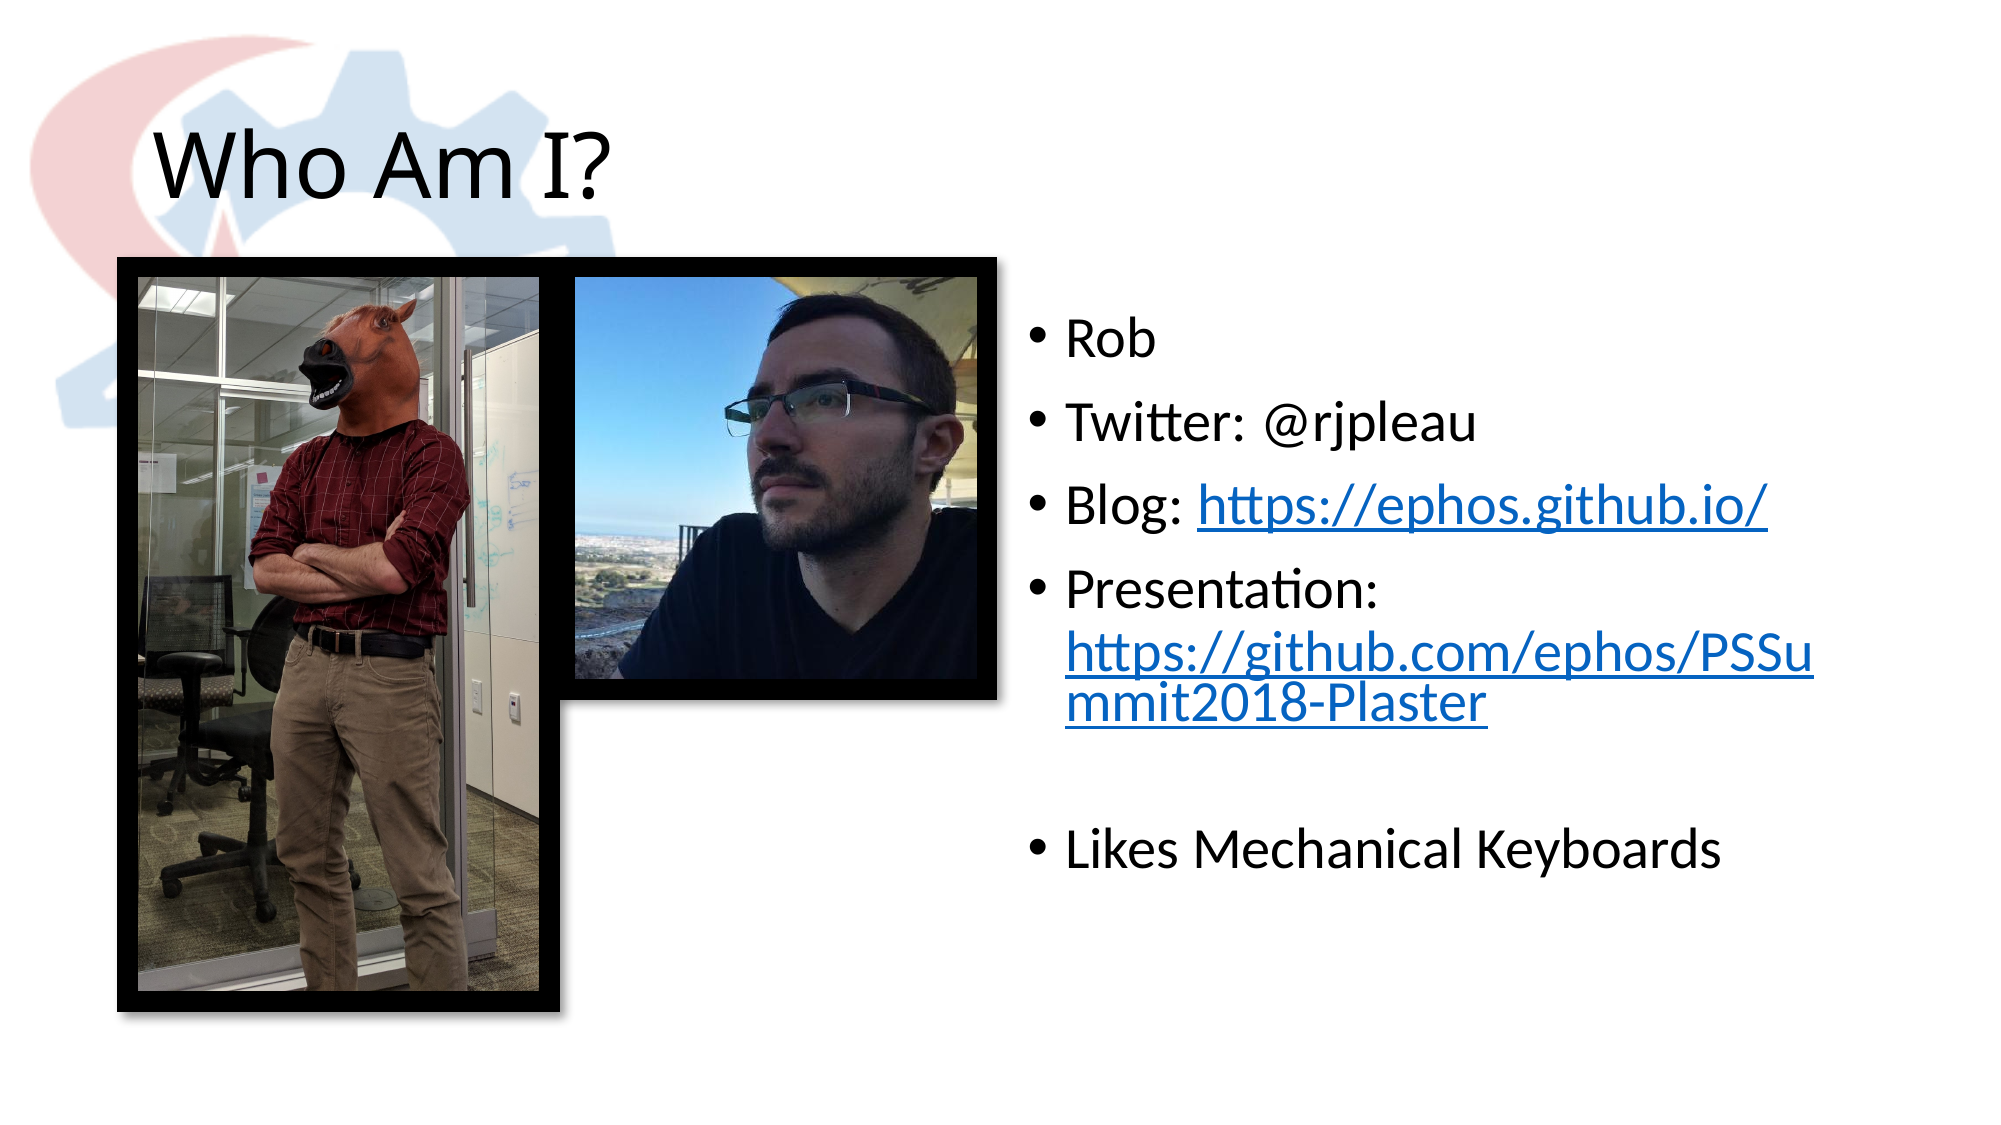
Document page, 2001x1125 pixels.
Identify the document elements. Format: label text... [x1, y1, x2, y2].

title Who Am I? [137, 59, 1863, 278]
list Rob Twitter: @rjpleau Blog: https://ephos.github.io/ Presentation: https://github.com/ephos/PSSummit2018-Plaster Likes Mechanical Keyboards [1012, 299, 1863, 1014]
picture [574, 277, 977, 679]
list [137, 277, 539, 992]
